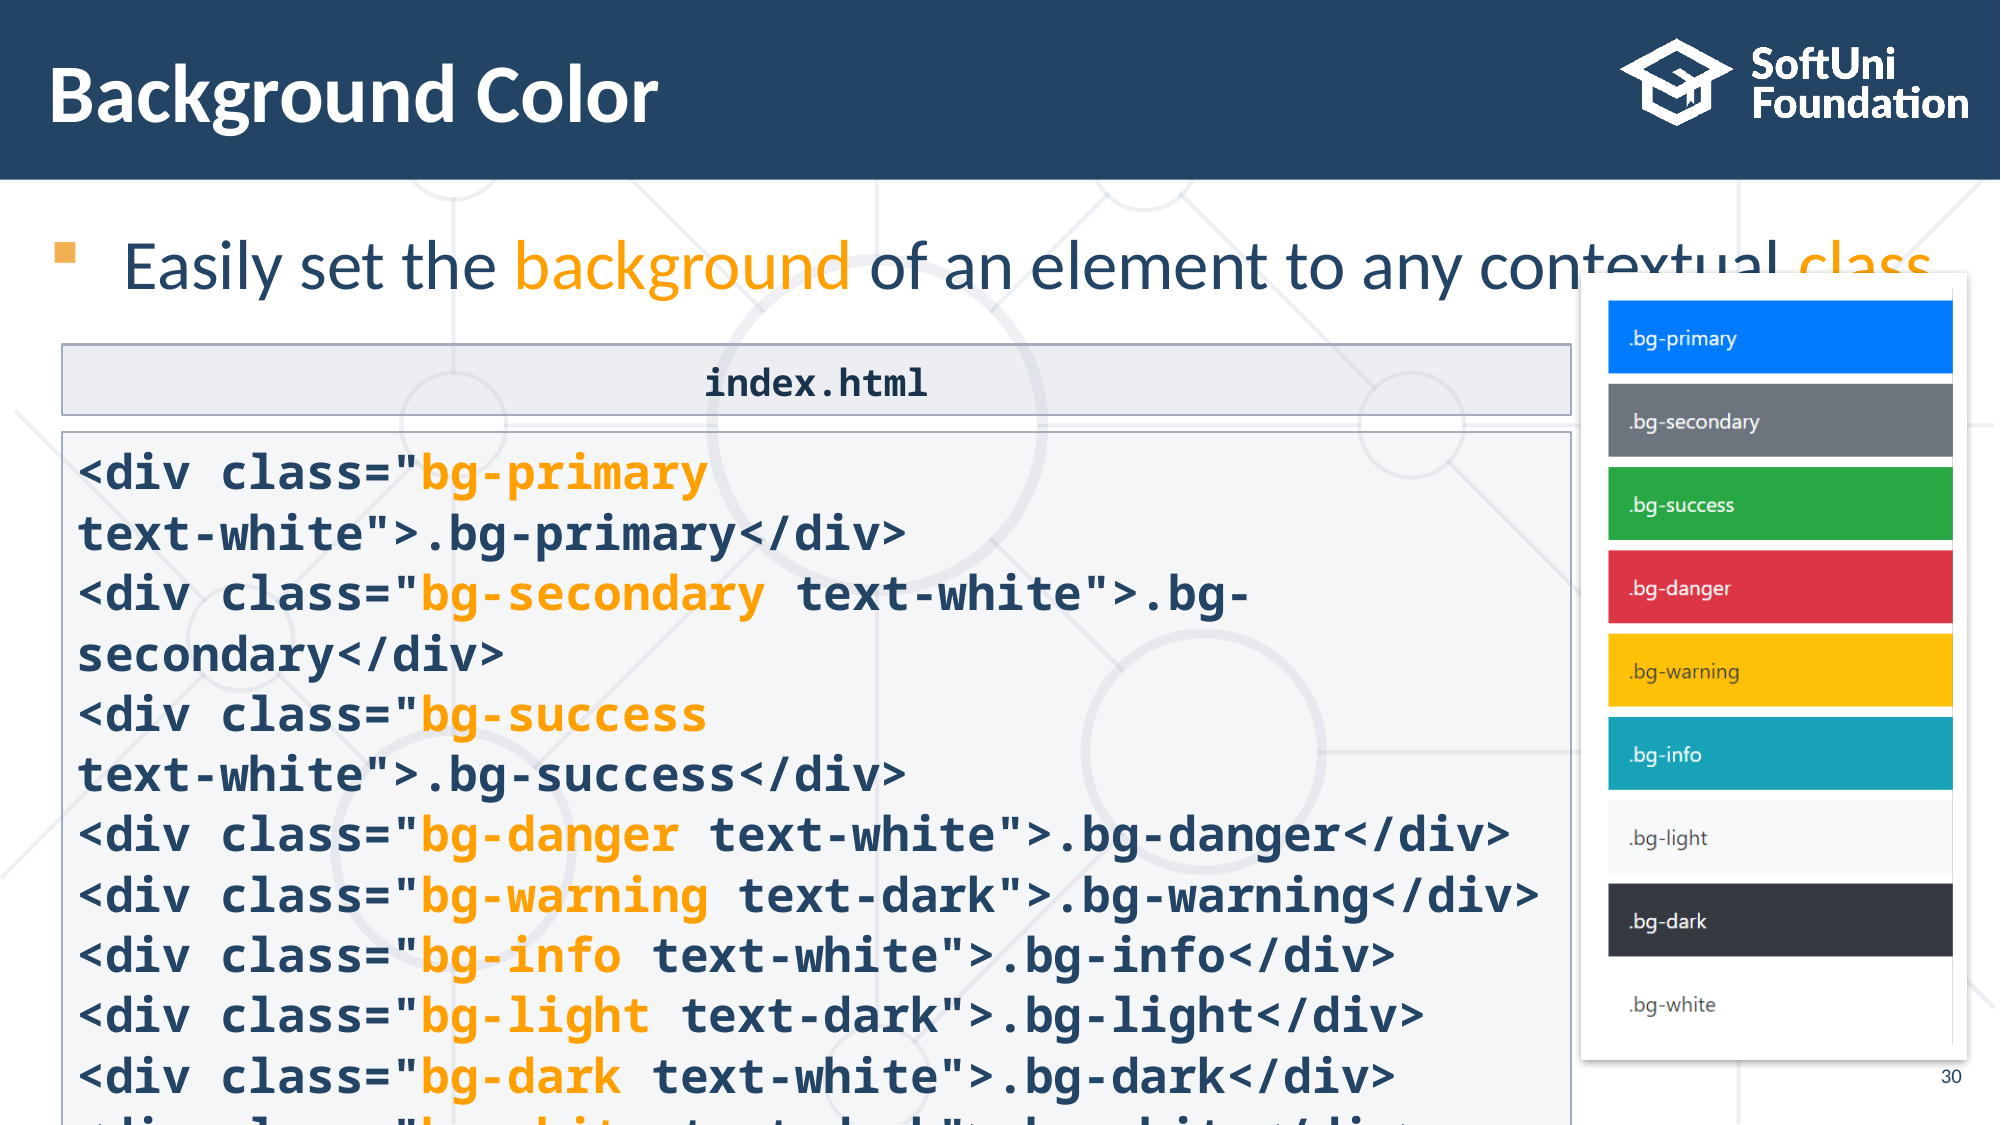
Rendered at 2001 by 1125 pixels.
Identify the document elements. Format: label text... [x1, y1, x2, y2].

title Background Color [31, 16, 1591, 162]
picture [1595, 287, 1953, 1046]
text_box index.html [61, 344, 1571, 416]
slide_number 30 [1897, 1066, 1968, 1101]
text_box <div class="bg-primary text-white">.bg-primary</div> <div class="bg-secondary text-white">.bg-secondary</div> <div class="bg-success text-white">.bg-success</div> <div class="bg-danger text-white">.bg-danger</div> <div class="bg-warning text-dark">.bg-warning</div> <div class="bg-info text-white">.bg-info</div> <div class="bg-light text-dark">.bg-light</div> <div class="bg-dark text-white">.bg-dark</div> <div class="bg-white text-dark">.bg-white</div> [61, 431, 1571, 1125]
picture [1619, 38, 1968, 126]
list Easily set the background of an element to any contextual class [31, 196, 1970, 1050]
